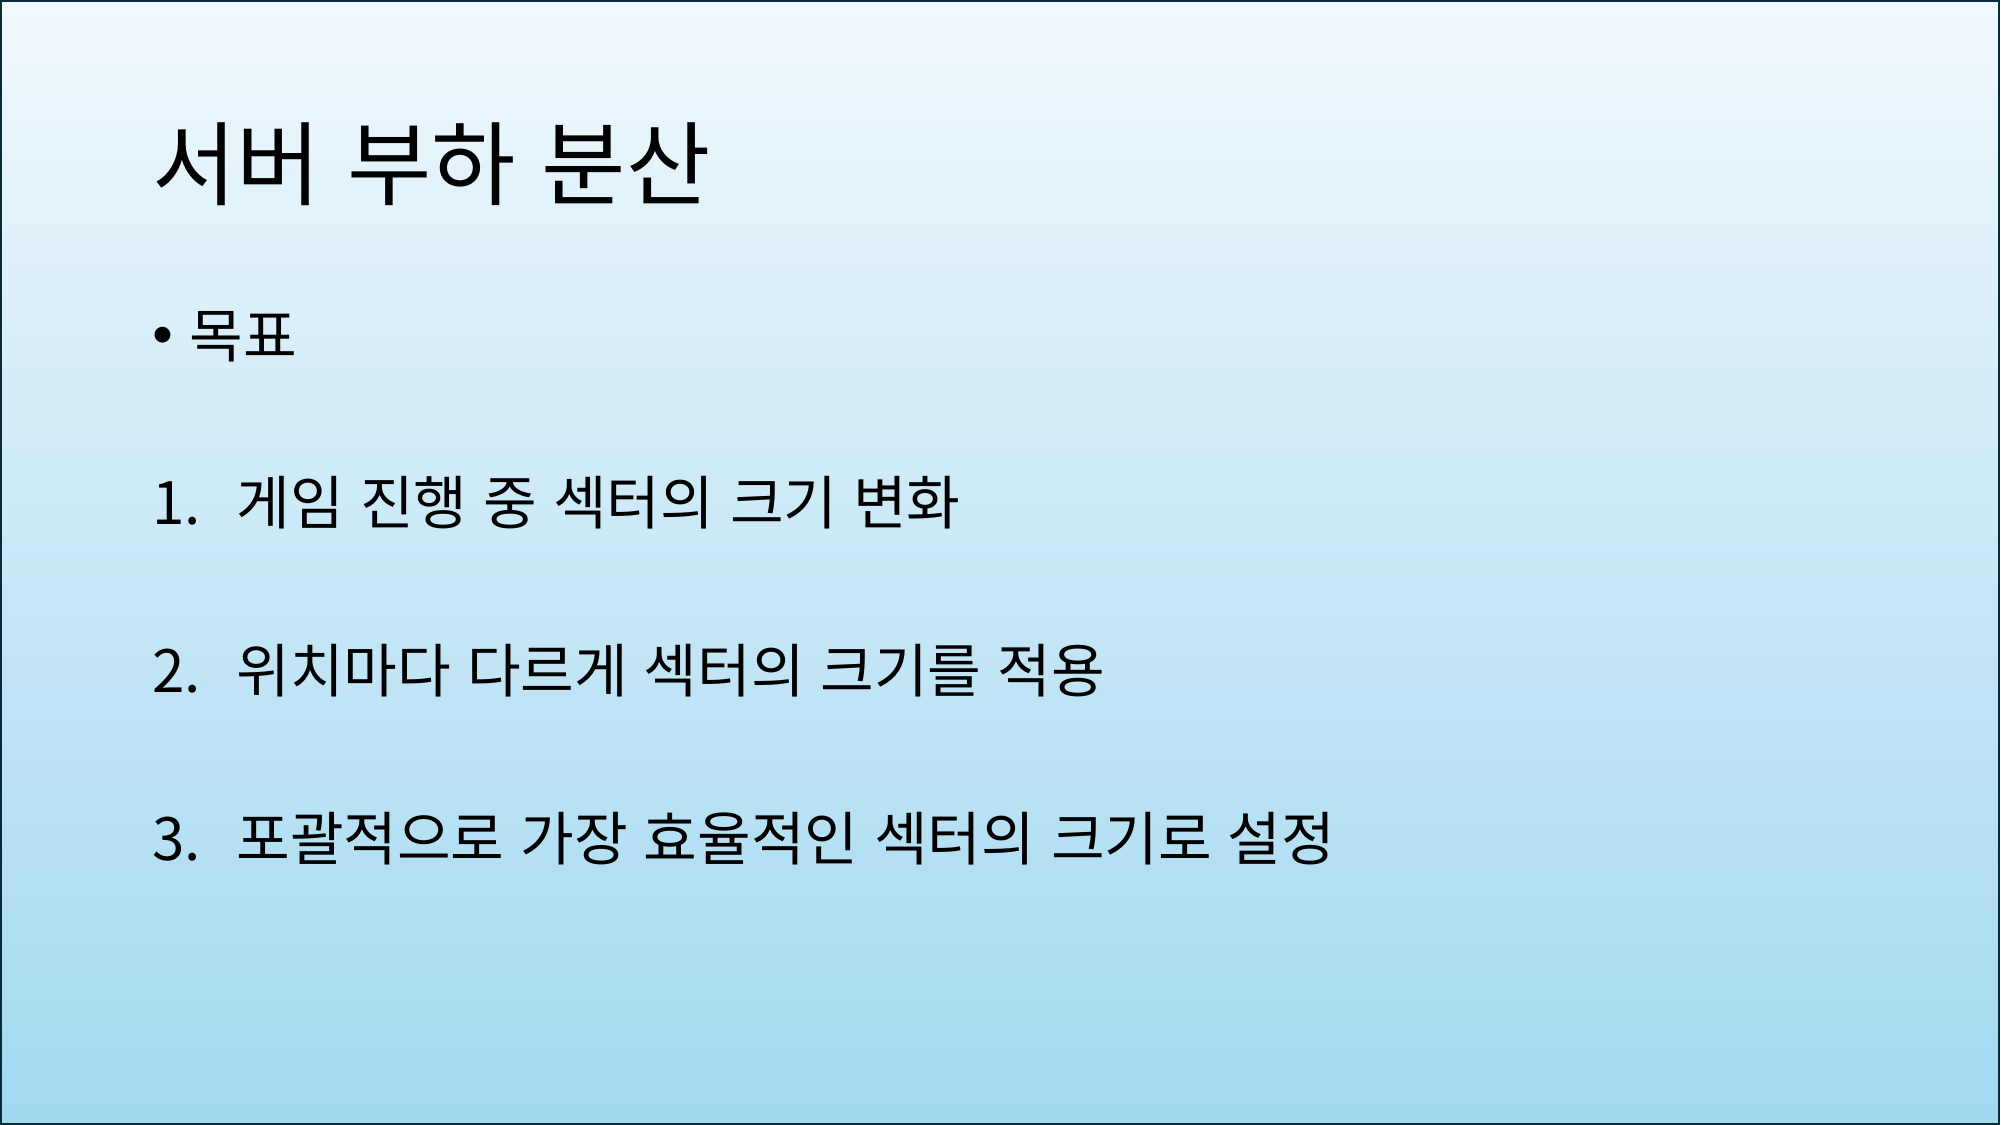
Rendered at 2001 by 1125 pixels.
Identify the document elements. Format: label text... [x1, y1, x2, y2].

list 목표 게임 진행 중 섹터의 크기 변화 위치마다 다르게 섹터의 크기를 적용 포괄적으로 가장 효율적인 섹터의 크기로 설정 [137, 299, 1863, 1014]
text_box [0, 0, 2000, 1125]
title 서버 부하 분산 [137, 59, 1863, 278]
